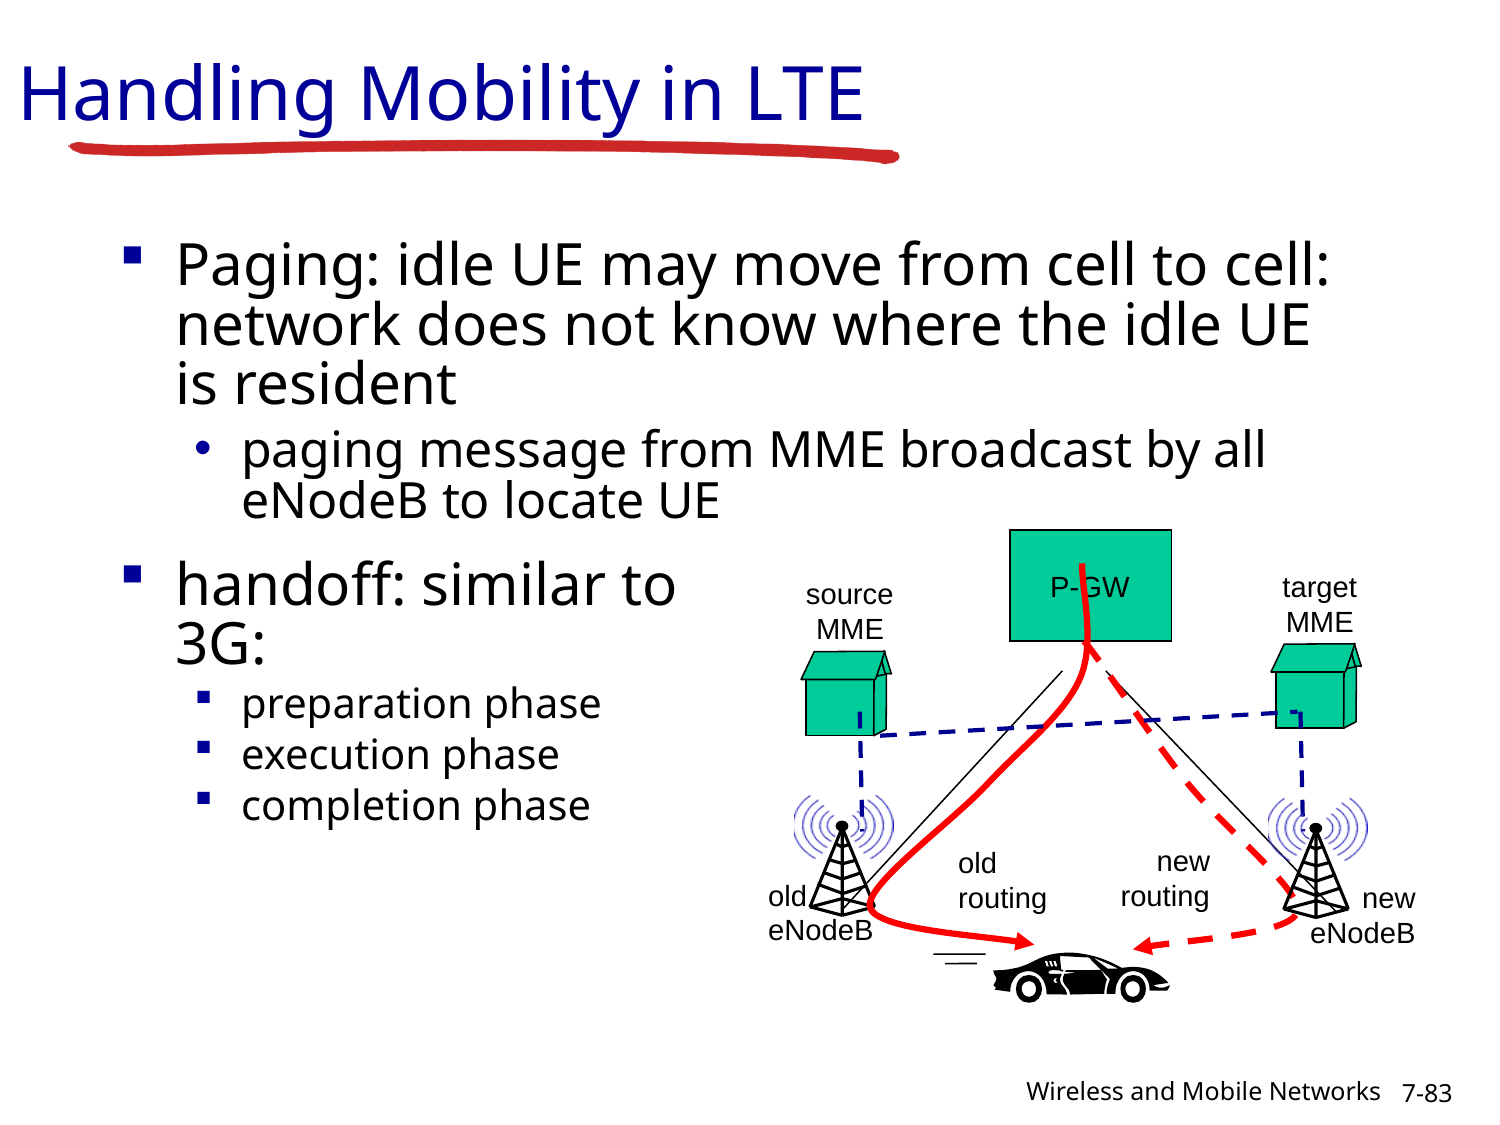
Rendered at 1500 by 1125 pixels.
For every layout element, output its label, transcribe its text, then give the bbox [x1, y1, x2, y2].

picture [65, 133, 911, 172]
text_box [794, 795, 894, 916]
list Paging: idle UE may move from cell to cell: network does not know where the idle UE is resident paging message from MME broadcast by all eNodeB to locate UE [104, 230, 1380, 994]
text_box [885, 711, 1298, 717]
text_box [933, 945, 1171, 1003]
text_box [1300, 711, 1304, 796]
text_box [790, 567, 910, 736]
text_box new eNodeB [1295, 871, 1431, 957]
text_box handoff: similar to 3G: preparation phase execution phase completion phase [104, 488, 696, 898]
text_box [1097, 724, 1271, 944]
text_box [859, 711, 863, 832]
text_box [1266, 560, 1374, 729]
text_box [1009, 529, 1172, 642]
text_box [1268, 797, 1368, 918]
footer Wireless and Mobile Networks [960, 1067, 1404, 1110]
text_box [894, 724, 1062, 944]
text_box [1059, 649, 1086, 710]
text_box new routing [1105, 834, 1225, 920]
text_box Handling Mobility in LTE [2, 37, 882, 143]
text_box old routing [943, 836, 1063, 922]
slide_number 7-83 [1387, 1069, 1500, 1115]
text_box [1084, 649, 1134, 710]
text_box old eNodeB [753, 869, 889, 955]
